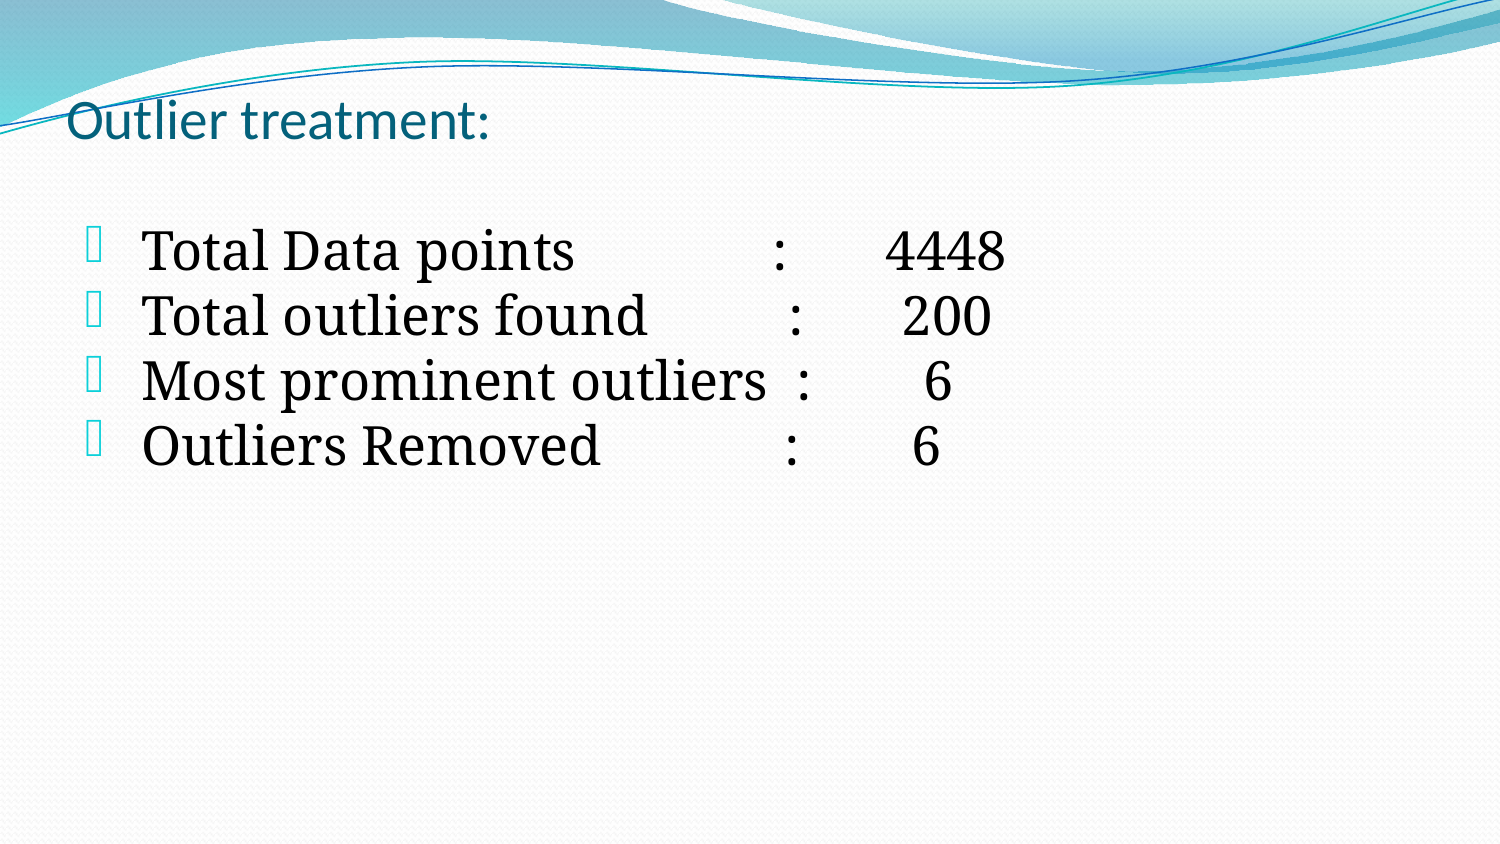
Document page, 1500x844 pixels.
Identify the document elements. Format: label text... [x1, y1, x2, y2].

title Outlier treatment: [51, 67, 1449, 167]
list Total Data points : 4448 Total outliers found : 200 Most prominent outliers : 6 Outliers Removed : 6 [51, 201, 1449, 750]
